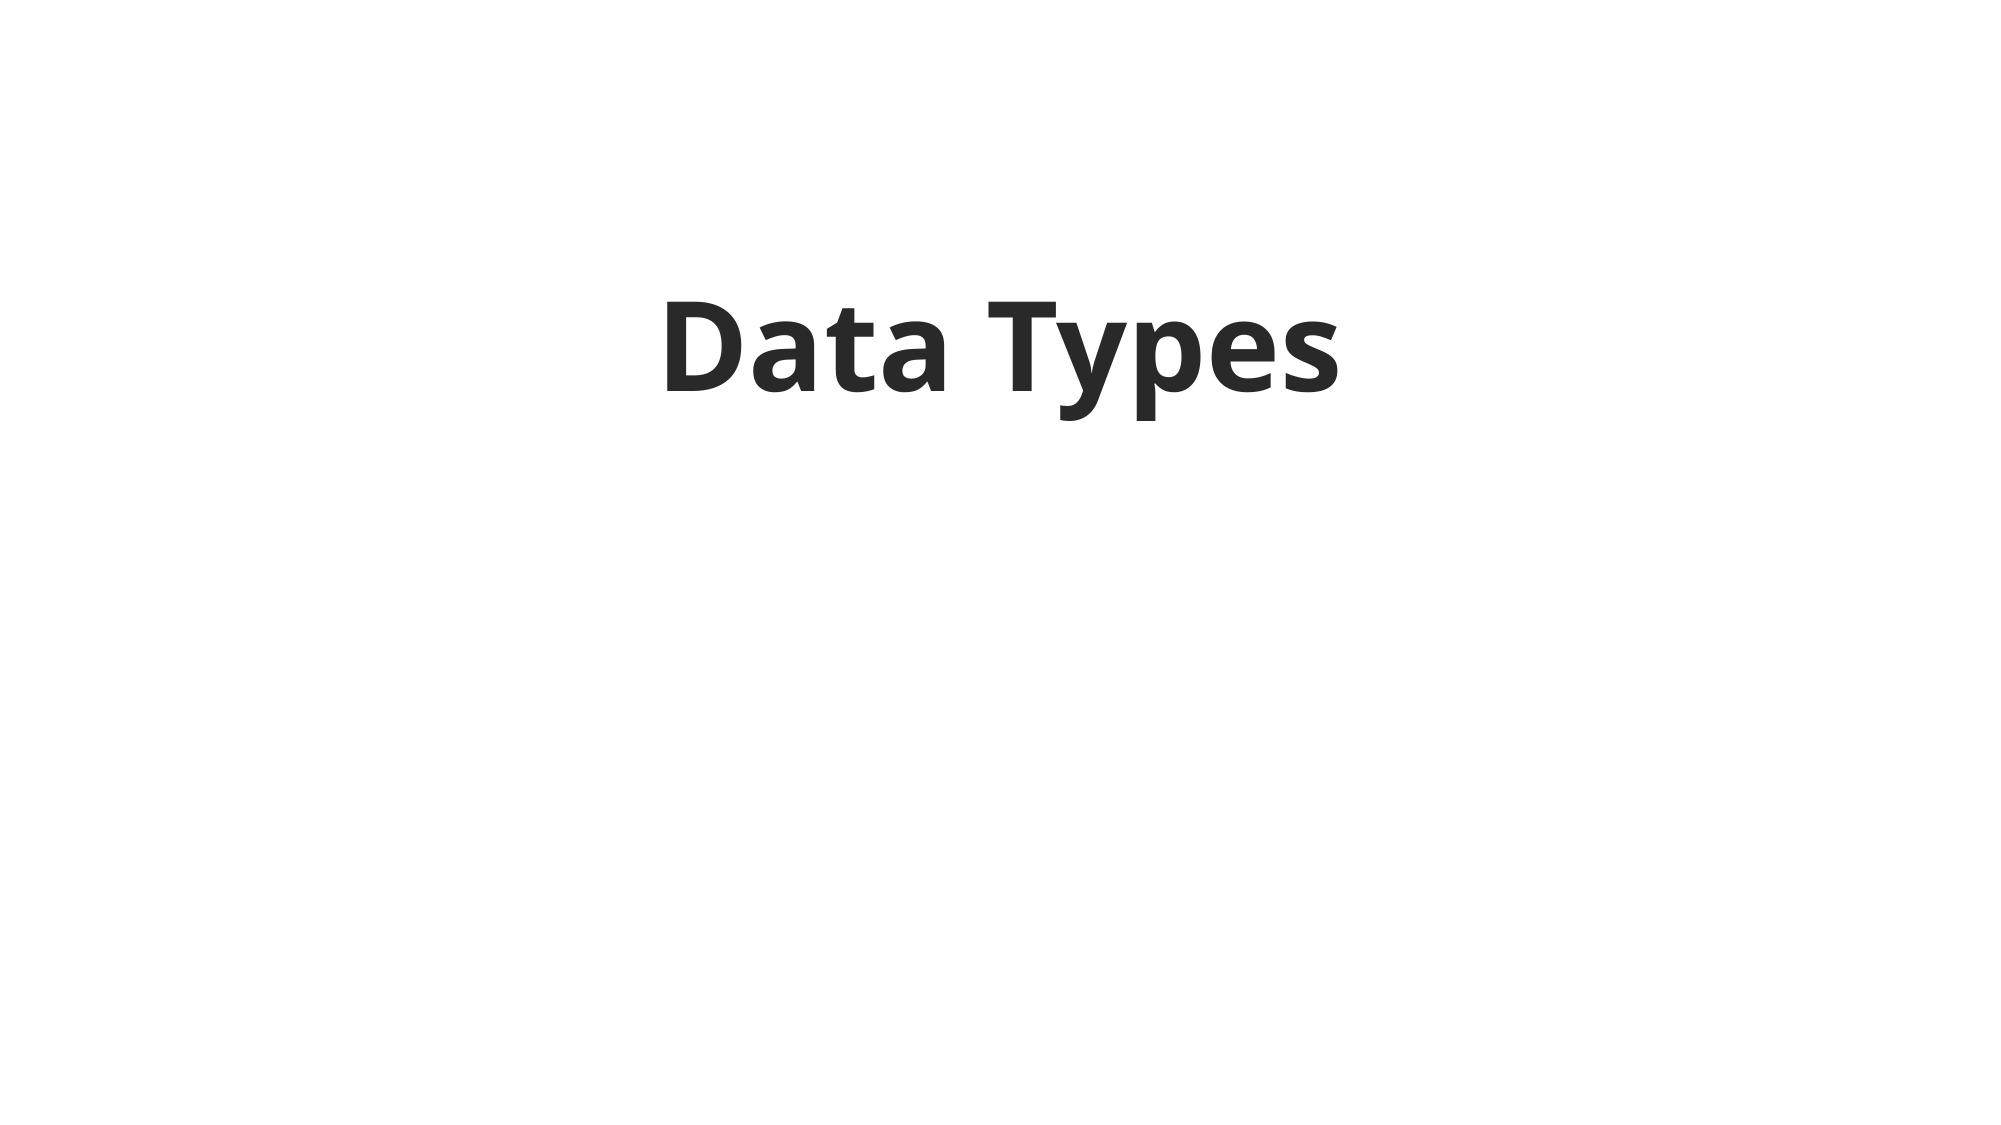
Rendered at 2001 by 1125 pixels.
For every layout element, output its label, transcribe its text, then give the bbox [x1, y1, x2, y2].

title Data Types [249, 184, 1750, 576]
